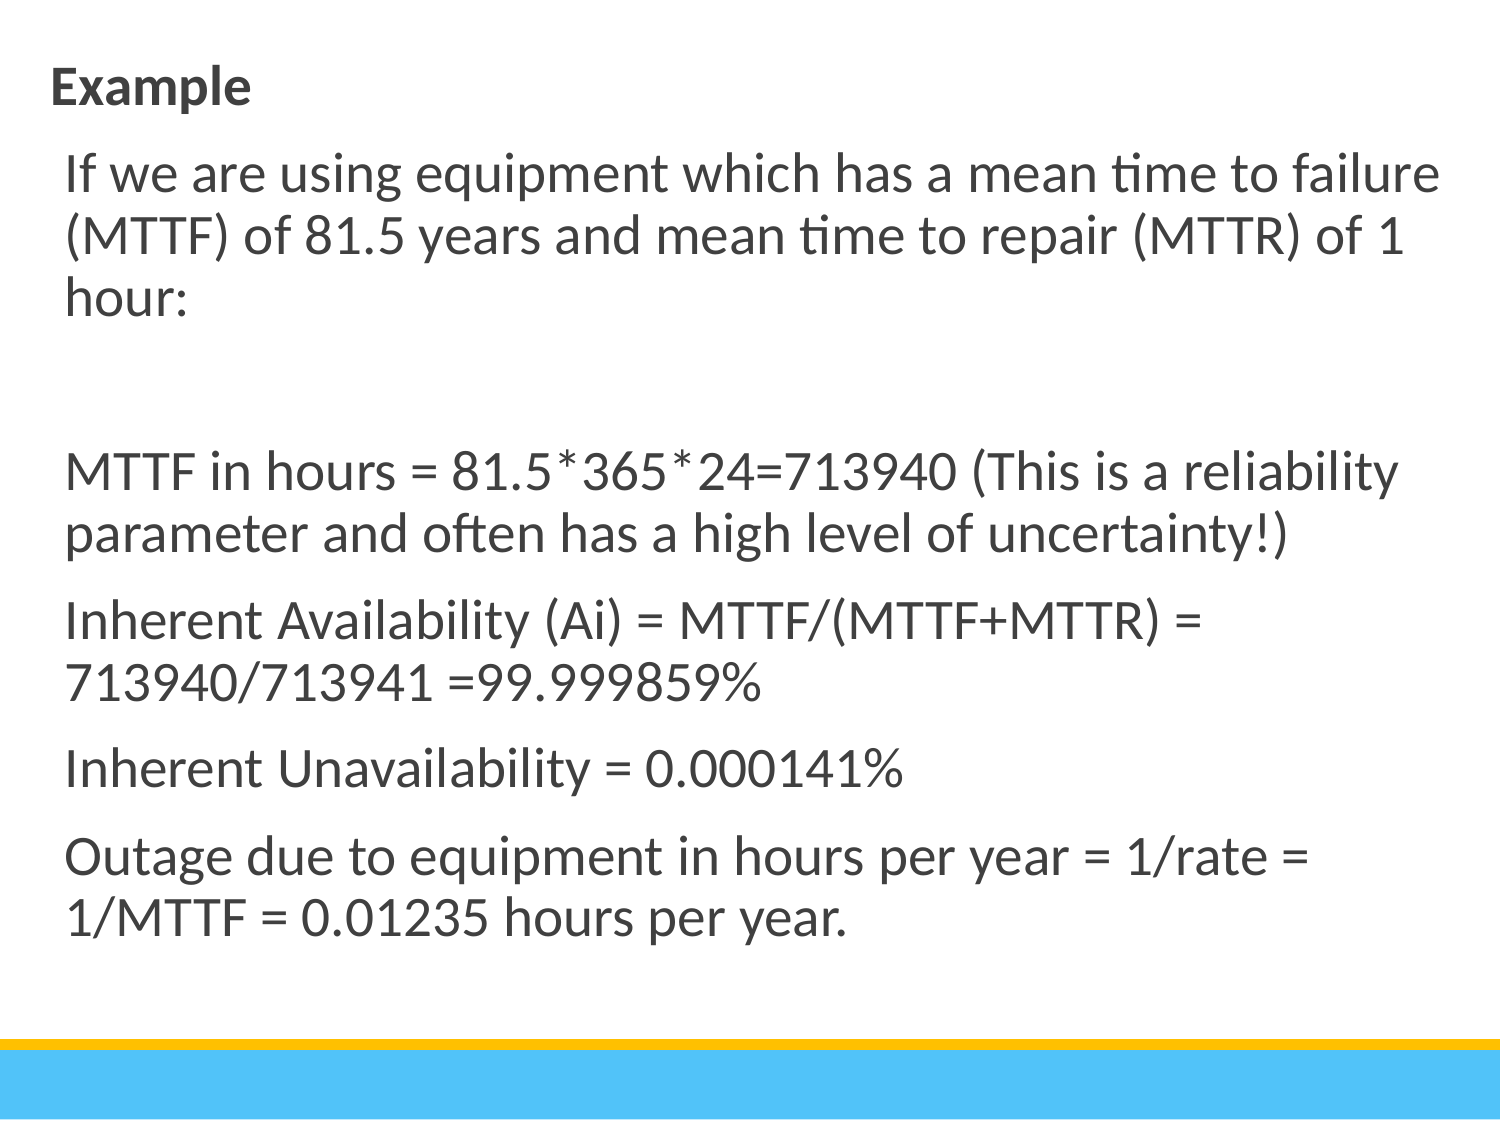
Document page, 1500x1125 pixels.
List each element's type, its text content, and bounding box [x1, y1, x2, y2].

list Example If we are using equipment which has a mean time to failure (MTTF) of 81.5 years and mean time to repair (MTTR) of 1 hour: MTTF in hours = 81.5*365*24=713940 (This is a reliability parameter and often has a high level of uncertainty!) Inherent Availability (Ai) = MTTF/(MTTF+MTTR) = 713940/713941 =99.999859% Inherent Unavailability = 0.000141% Outage due to equipment in hours per year = 1/rate = 1/MTTF = 0.01235 hours per year. [50, 48, 1461, 960]
